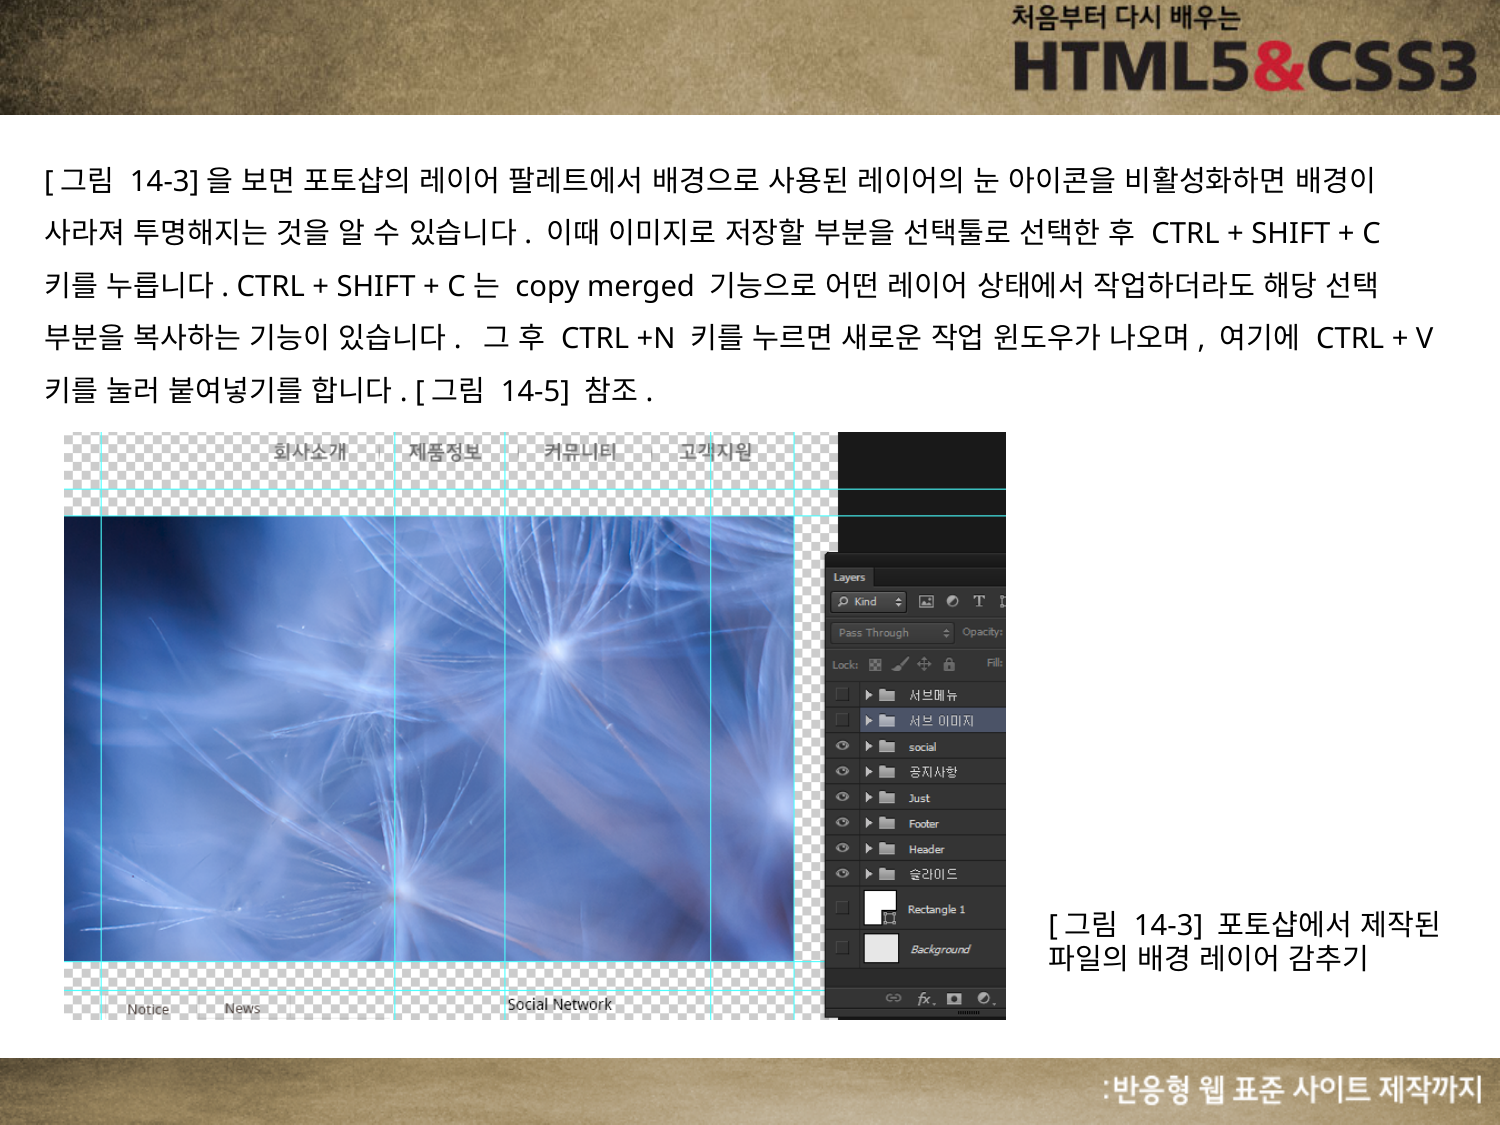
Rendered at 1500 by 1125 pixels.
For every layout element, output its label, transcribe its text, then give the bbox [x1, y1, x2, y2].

picture [0, 0, 1500, 115]
picture [0, 1058, 1500, 1125]
text_box [그림 14-3] 포토샵에서 제작된 파일의 배경 레이어 감추기 [1033, 898, 1483, 1019]
picture [64, 432, 1006, 1020]
text_box [그림 14-3]을 보면 포토샵의 레이어 팔레트에서 배경으로 사용된 레이어의 눈 아이콘을 비활성화하면 배경이 사라져 투명해지는 것을 알 수 있습니다. 이때 이미지로 저장할 부분을 선택툴로 선택한 후 CTRL + SHIFT + C 키를 누릅니다. CTRL + SHIFT + C는 copy merged 기능으로 어떤 레이어 상태에서 작업하더라도 해당 선택 부분을 복사하는 기능이 있습니다. 그 후 CTRL +N 키를 누르면 새로운 작업 윈도우가 나오며, 여기에 CTRL + V 키를 눌러 붙여넣기를 합니다. [그림 14-5] 참조. [29, 137, 1459, 467]
